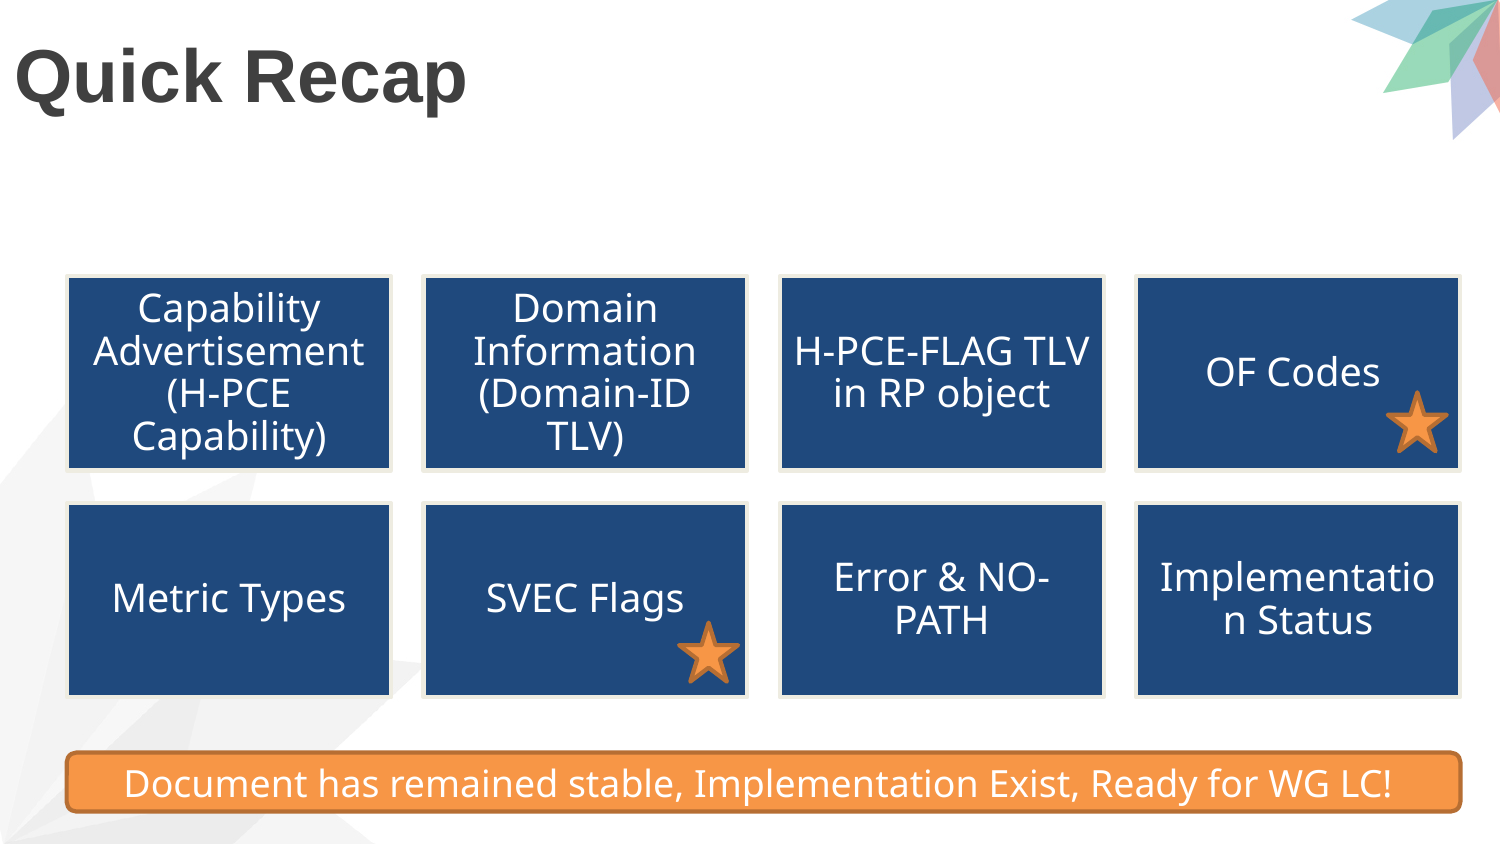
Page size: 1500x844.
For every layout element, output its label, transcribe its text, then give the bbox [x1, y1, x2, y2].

title Quick Recap [0, 0, 1500, 146]
picture [0, 146, 1500, 844]
text_box Document has remained stable, Implementation Exist, Ready for WG LC! [64, 796, 1463, 814]
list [66, 185, 1461, 789]
